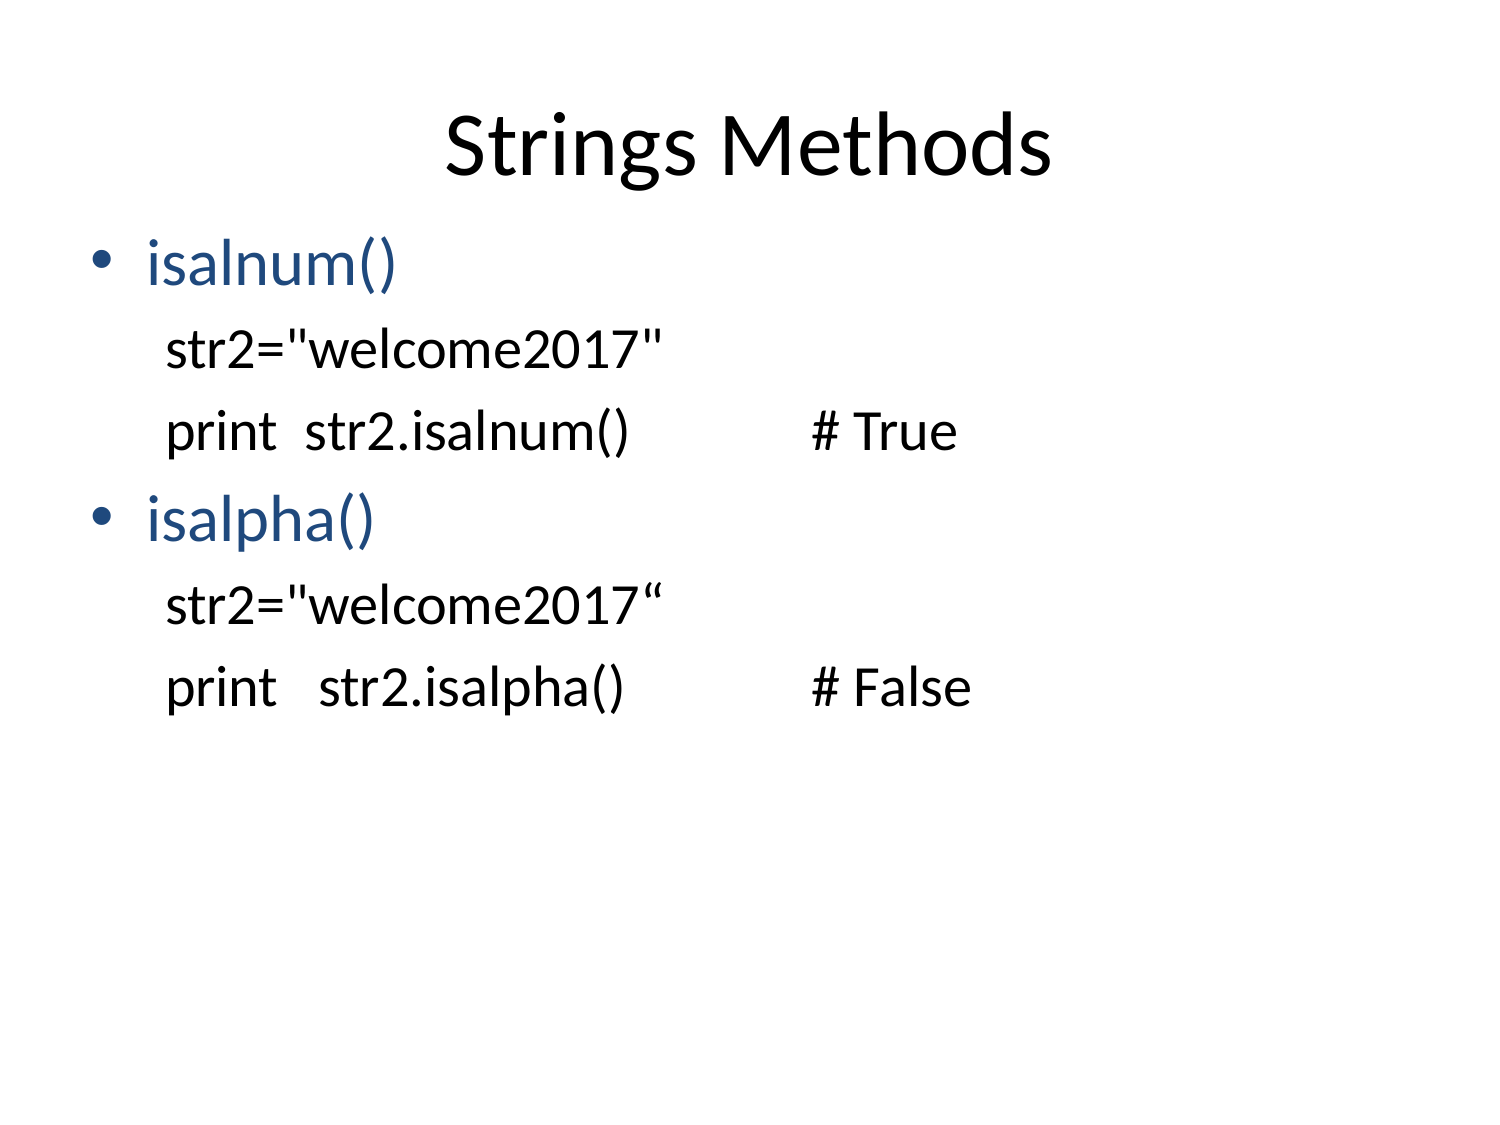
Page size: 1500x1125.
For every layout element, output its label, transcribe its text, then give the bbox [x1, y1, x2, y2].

list isalnum() str2="welcome2017" print str2.isalnum() # True isalpha() str2="welcome2017“ print str2.isalpha() # False [75, 210, 1425, 954]
title Strings Methods [75, 45, 1425, 210]
